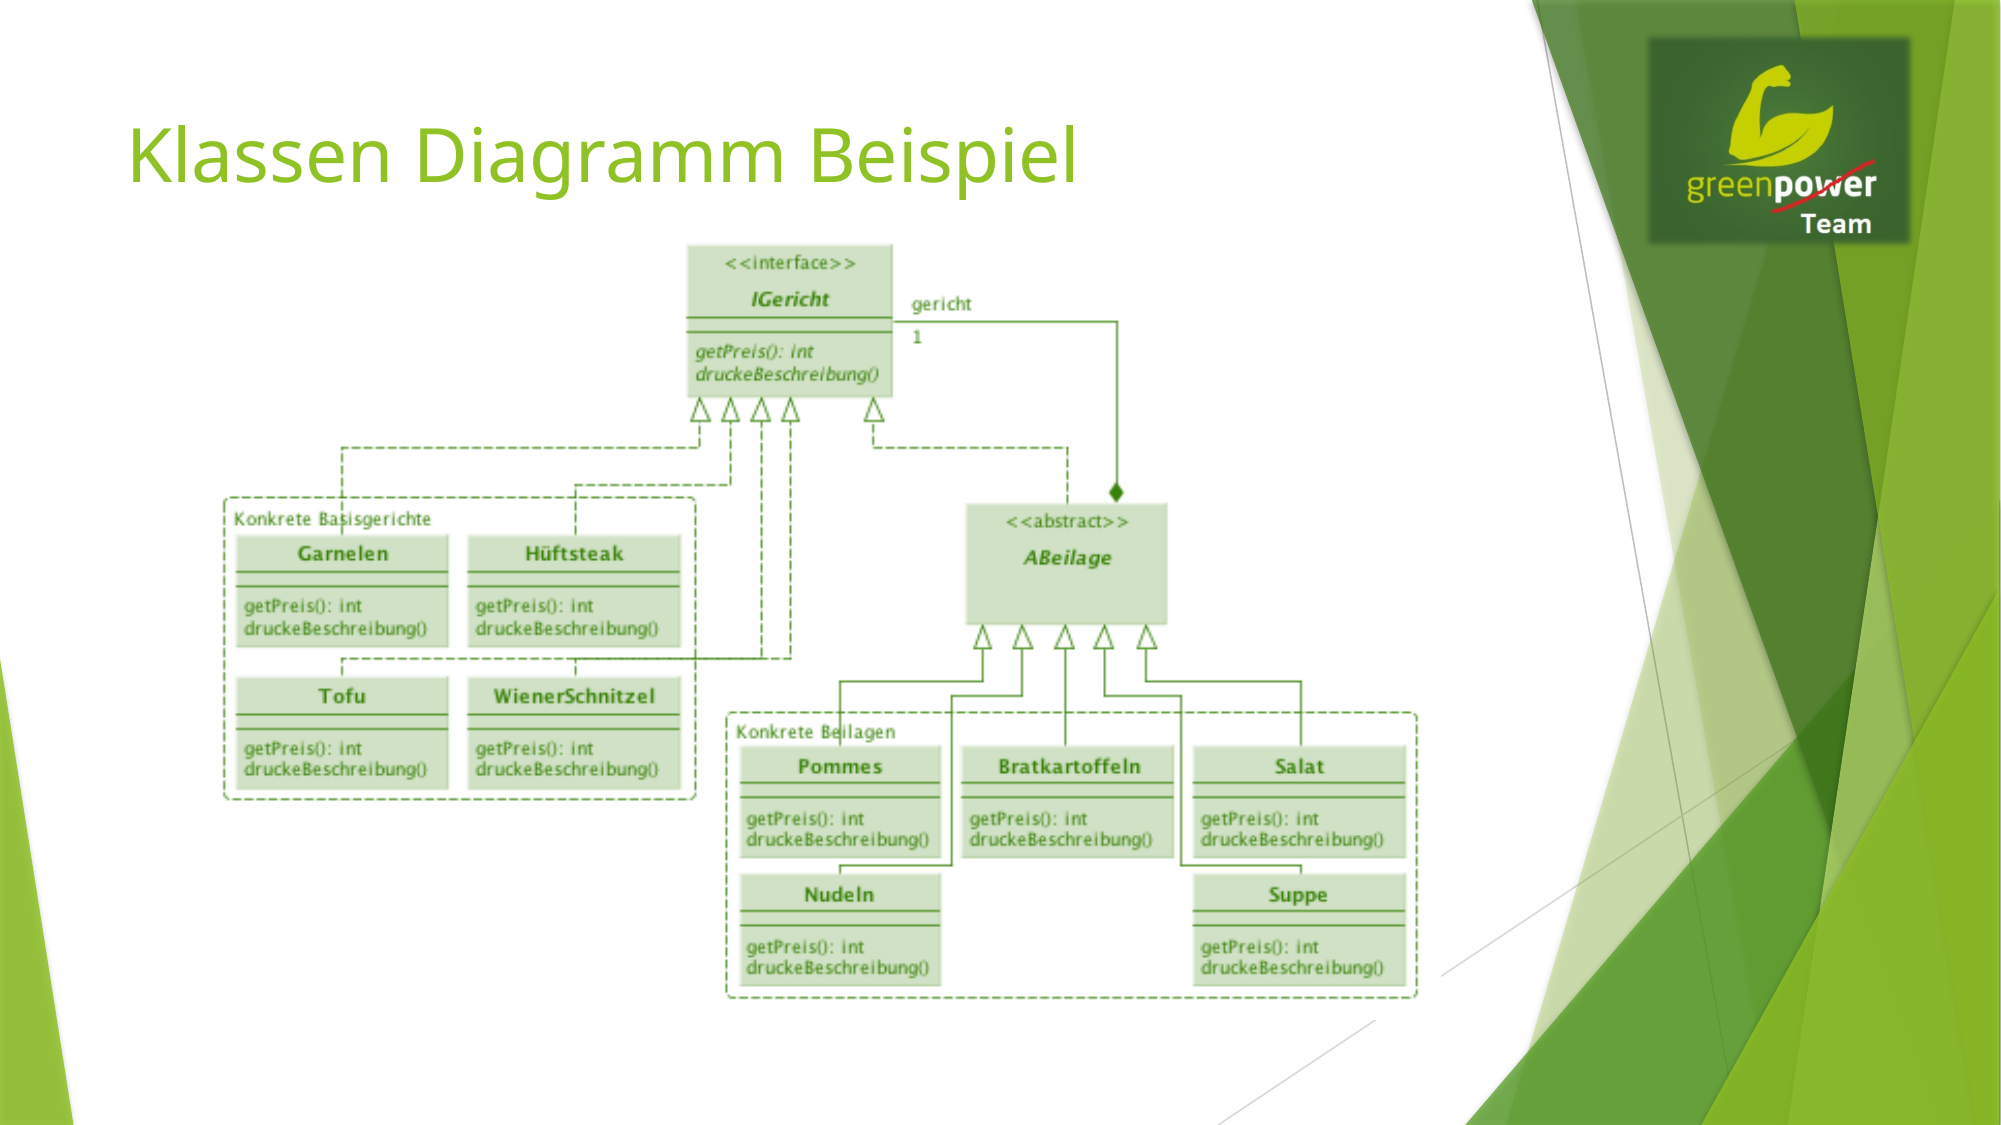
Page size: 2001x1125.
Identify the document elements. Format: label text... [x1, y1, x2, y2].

picture [1651, 40, 1907, 242]
title Klassen Diagramm Beispiel [111, 99, 1522, 317]
picture [200, 222, 1441, 1021]
